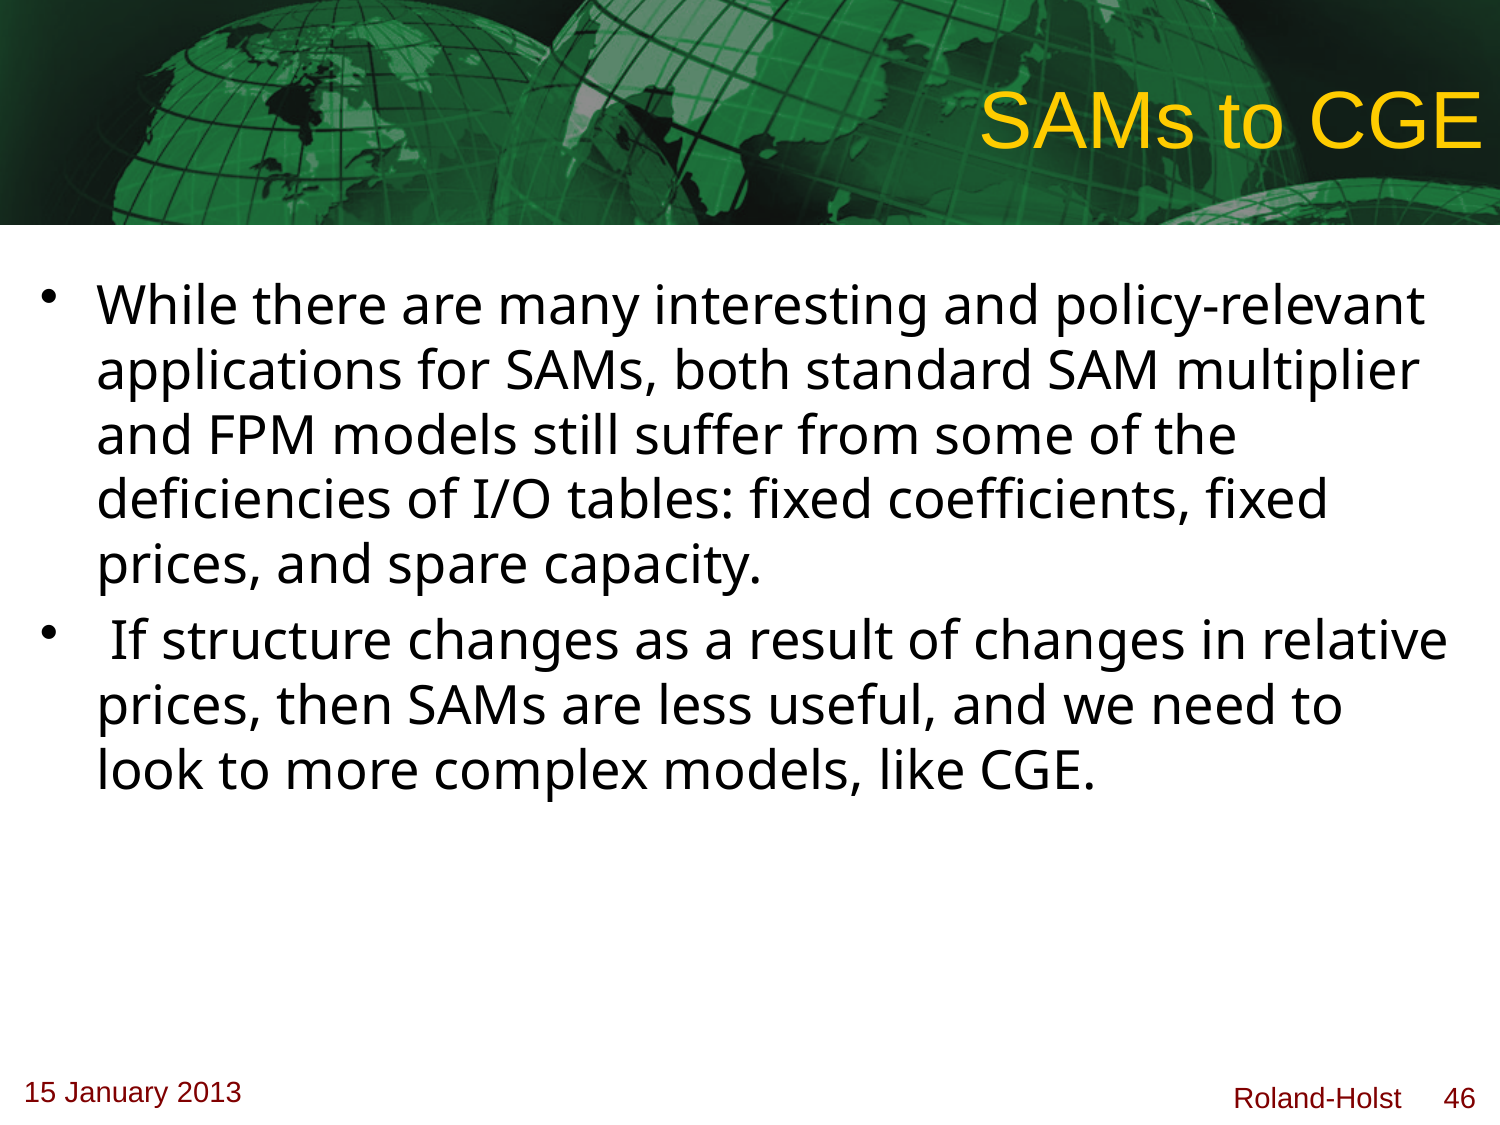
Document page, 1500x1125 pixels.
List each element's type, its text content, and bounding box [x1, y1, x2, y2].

list While there are many interesting and policy-relevant applications for SAMs, both standard SAM multiplier and FPM models still suffer from some of the deficiencies of I/O tables: fixed coefficients, fixed prices, and spare capacity. If structure changes as a result of changes in relative prices, then SAMs are less useful, and we need to look to more complex models, like CGE. [24, 262, 1476, 1063]
title SAMs to CGE [382, 22, 1500, 211]
picture [0, 0, 1500, 225]
